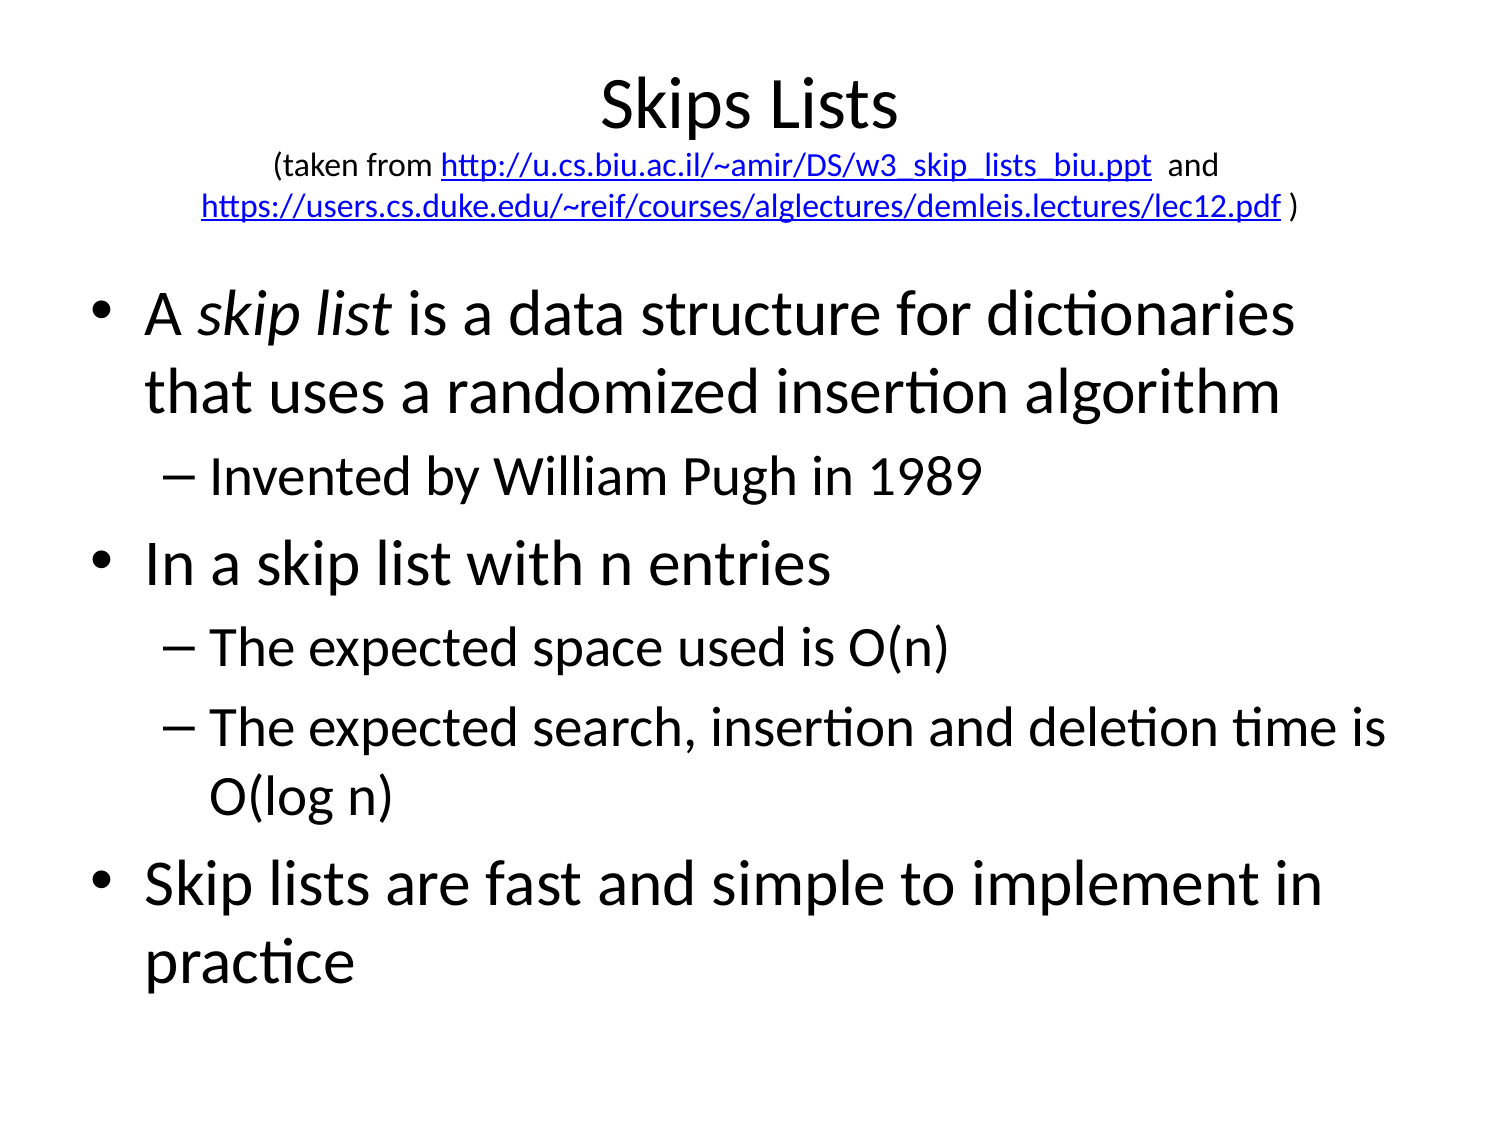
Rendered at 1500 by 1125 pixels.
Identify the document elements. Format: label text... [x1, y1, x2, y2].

title Skips Lists (taken from http://u.cs.biu.ac.il/~amir/DS/w3_skip_lists_biu.ppt and https://users.cs.duke.edu/~reif/courses/alglectures/demleis.lectures/lec12.pdf ) [75, 45, 1425, 233]
list A skip list is a data structure for dictionaries that uses a randomized insertion algorithm Invented by William Pugh in 1989 In a skip list with n entries The expected space used is O(n) The expected search, insertion and deletion time is O(log n) Skip lists are fast and simple to implement in practice [75, 262, 1425, 1005]
